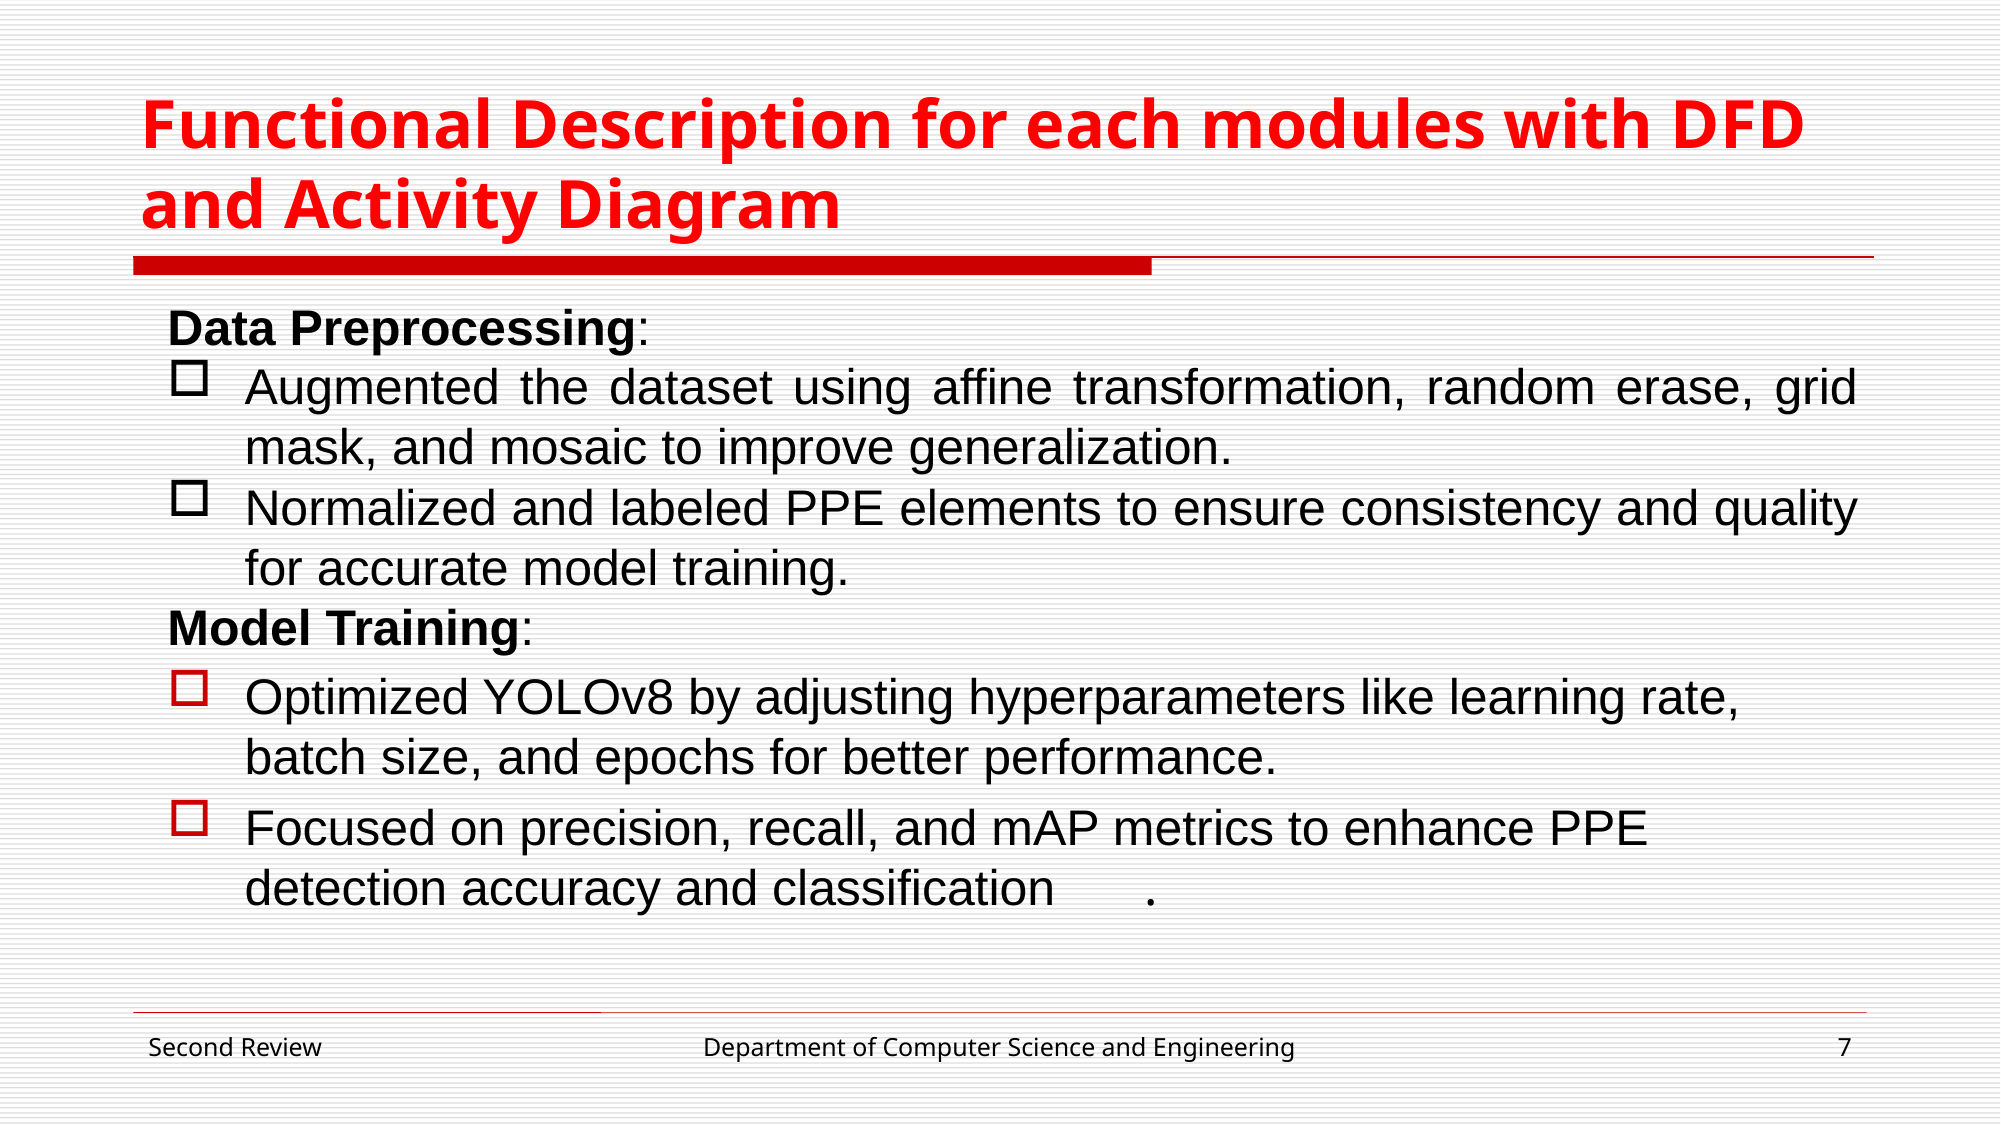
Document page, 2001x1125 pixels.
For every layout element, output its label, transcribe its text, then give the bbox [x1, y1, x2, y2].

list Data Preprocessing: Augmented the dataset using affine transformation, random erase, grid mask, and mosaic to improve generalization. Normalized and labeled PPE elements to ensure consistency and quality for accurate model training. Model Training: Optimized YOLOv8 by adjusting hyperparameters like learning rate, batch size, and epochs for better performance. Focused on precision, recall, and mAP metrics to enhance PPE detection accuracy and classification . [152, 287, 1874, 988]
title Functional Description for each modules with DFD and Activity Diagram [125, 50, 1876, 250]
footer Department of Computer Science and Engineering [683, 1024, 1317, 1103]
picture [0, 0, 2001, 1125]
slide_number 7 [1433, 1024, 1867, 1103]
slide_number Second Review [133, 1024, 567, 1103]
